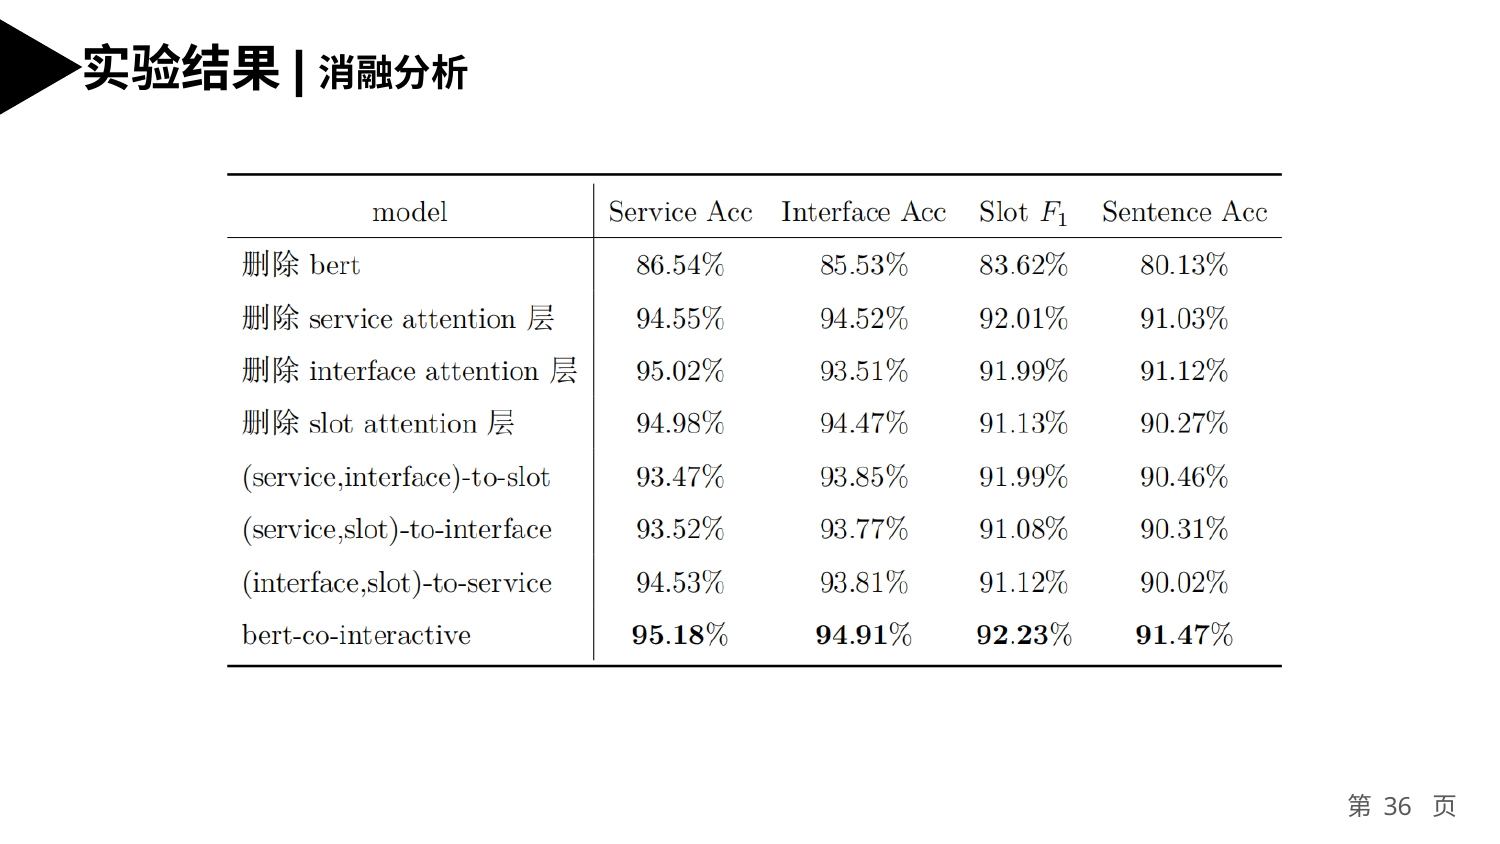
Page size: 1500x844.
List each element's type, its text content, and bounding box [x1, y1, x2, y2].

text_box 实验结果|消融分析 [65, 29, 484, 105]
picture [197, 158, 1302, 685]
text_box [0, 19, 83, 115]
